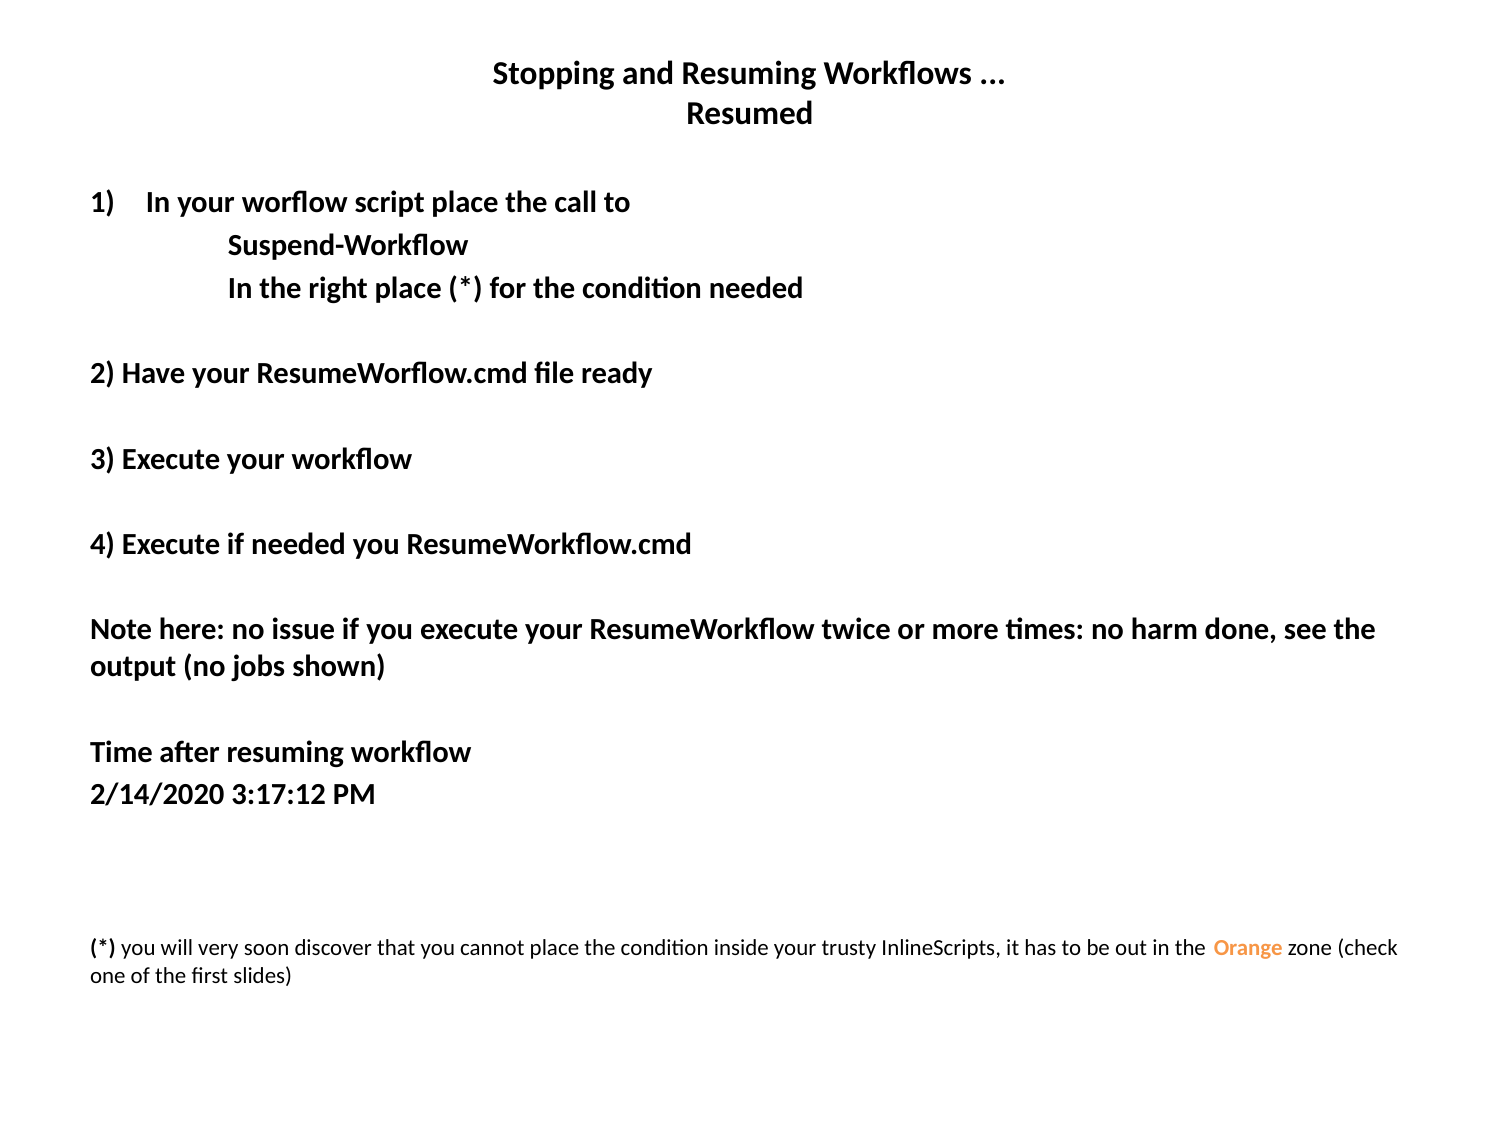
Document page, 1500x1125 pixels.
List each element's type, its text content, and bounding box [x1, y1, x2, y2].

title Stopping and Resuming Workflows ... Resumed [75, 45, 1425, 138]
list In your worflow script place the call to Suspend-Workflow In the right place (*) for the condition needed 2) Have your ResumeWorflow.cmd file ready 3) Execute your workflow 4) Execute if needed you ResumeWorkflow.cmd Note here: no issue if you execute your ResumeWorkflow twice or more times: no harm done, see the output (no jobs shown) Time after resuming workflow 2/14/2020 3:17:12 PM (*) you will very soon discover that you cannot place the condition inside your trusty InlineScripts, it has to be out in the Orange zone (check one of the first slides) [75, 174, 1425, 1005]
